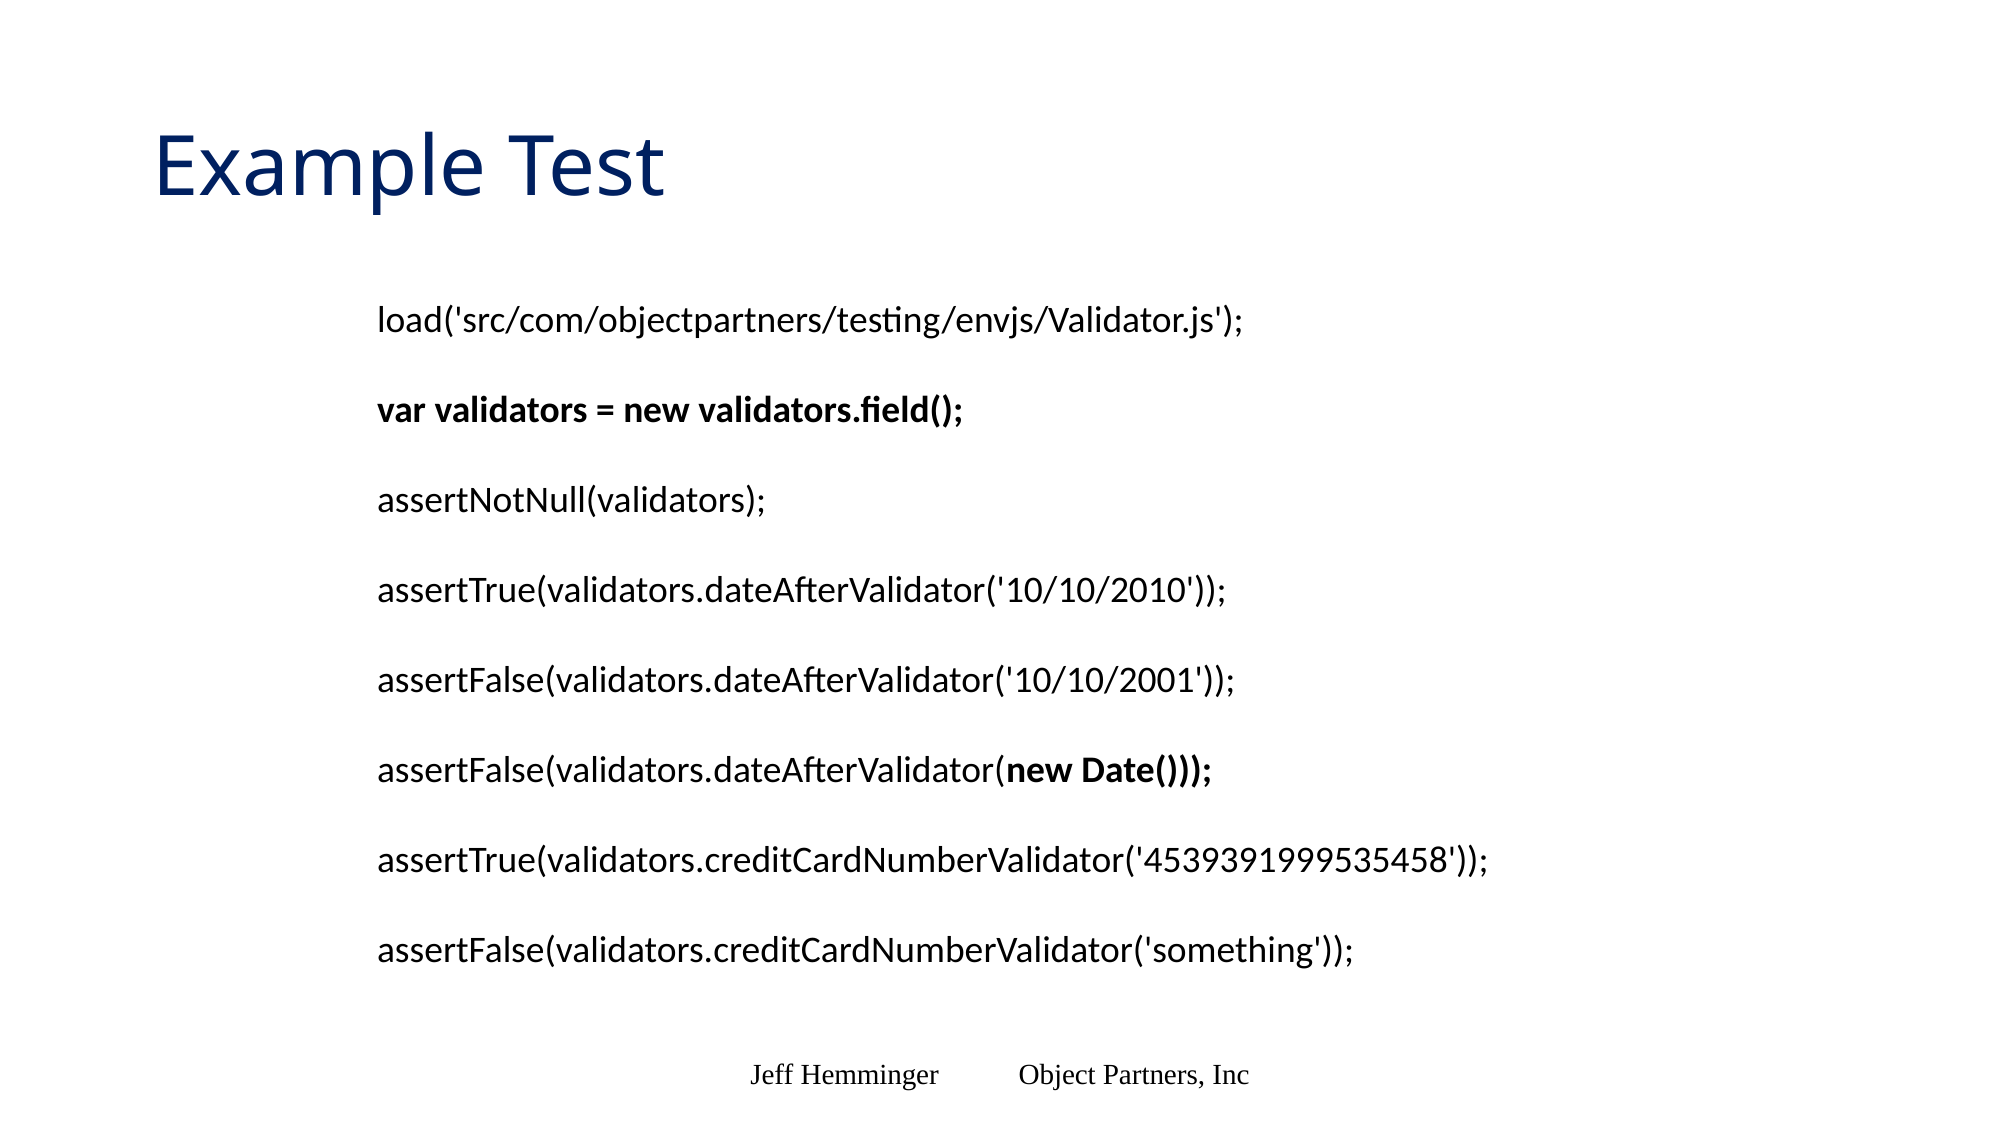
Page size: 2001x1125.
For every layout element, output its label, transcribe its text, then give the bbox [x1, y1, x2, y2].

title Example Test [137, 59, 1863, 278]
text_box load('src/com/objectpartners/testing/envjs/Validator.js'); var validators = new validators.field(); assertNotNull(validators); assertTrue(validators.dateAfterValidator('10/10/2010')); assertFalse(validators.dateAfterValidator('10/10/2001')); assertFalse(validators.dateAfterValidator(new Date())); assertTrue(validators.creditCardNumberValidator('4539391999535458')); assertFalse(validators.creditCardNumberValidator('something')); [362, 287, 1638, 978]
footer Jeff Hemminger Object Partners, Inc [662, 1042, 1338, 1103]
